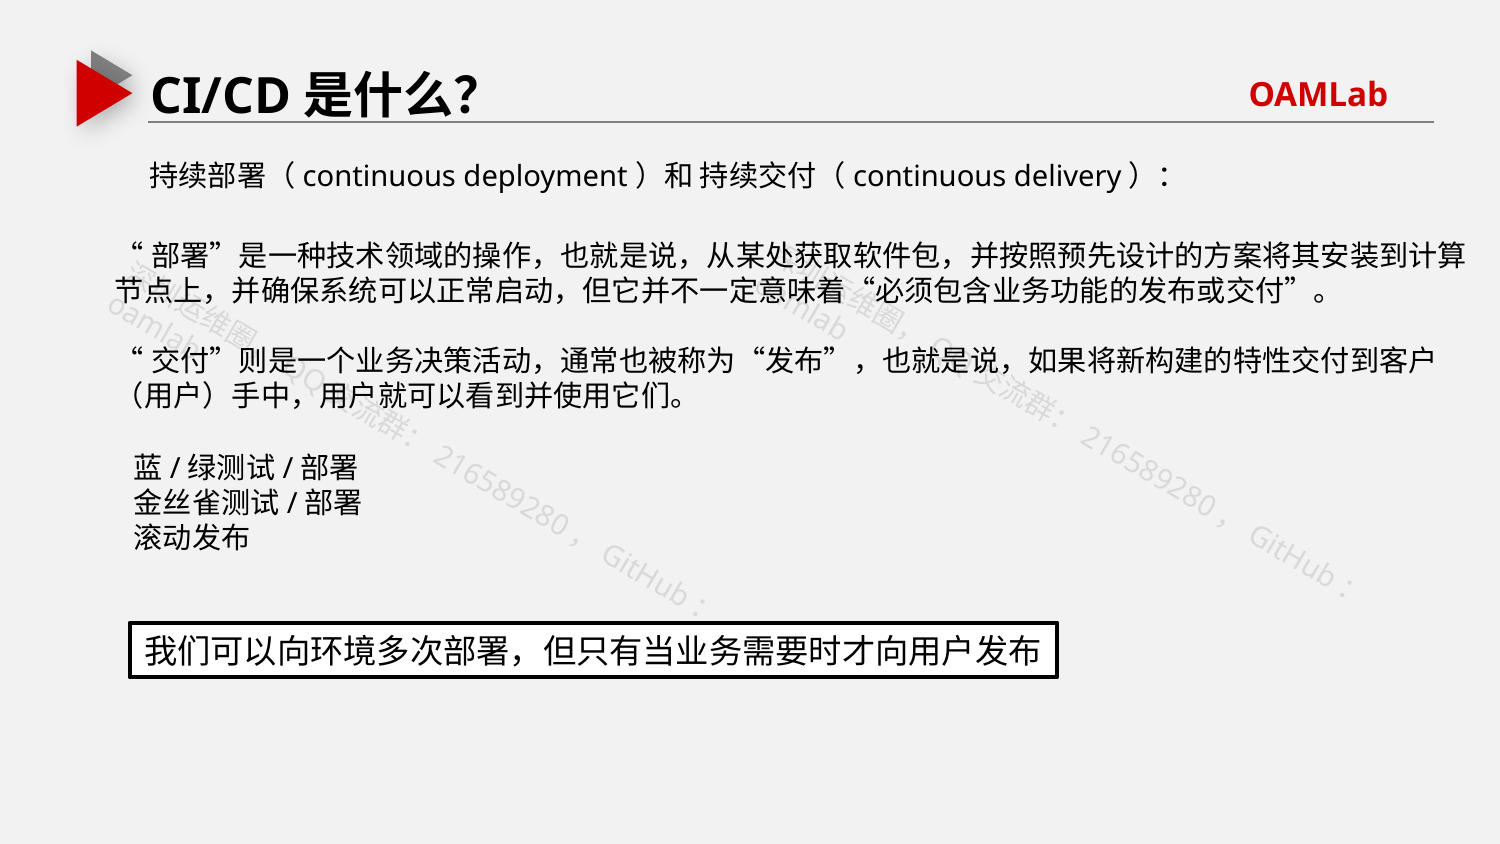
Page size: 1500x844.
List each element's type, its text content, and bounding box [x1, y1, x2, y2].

text_box 我们可以向环境多次部署，但只有当业务需要时才向用户发布 [128, 621, 1059, 679]
text_box “部署”是一种技术领域的操作，也就是说，从某处获取软件包，并按照预先设计的方案将其安装到计算节点上，并确保系统可以正常启动，但它并不一定意味着“必须包含业务功能的发布或交付”。 “交付”则是一个业务决策活动，通常也被称为“发布”，也就是说，如果将新构建的特性交付到客户（用户）手中，用户就可以看到并使用它们。 [100, 229, 1483, 420]
text_box 持续部署（continuous deployment）和 持续交付（continuous delivery）： [134, 150, 1203, 200]
text_box CI/CD是什么？ [135, 55, 750, 131]
text_box 蓝/绿测试/部署 金丝雀测试/部署 滚动发布 [118, 442, 379, 562]
